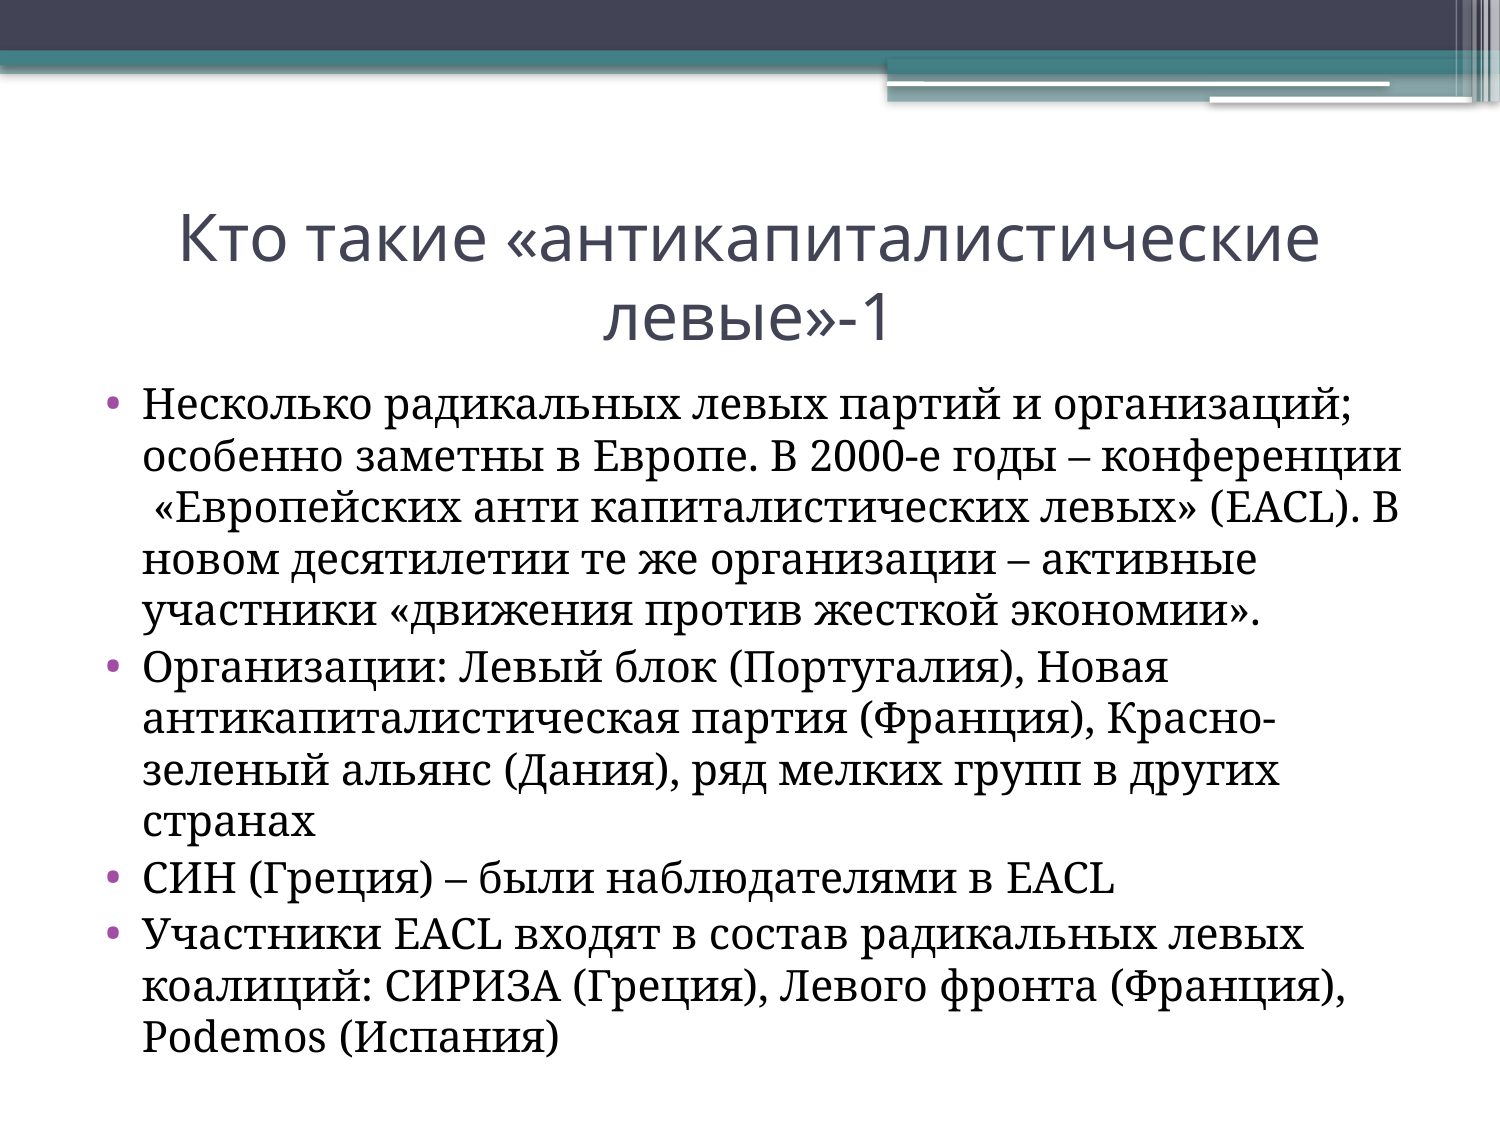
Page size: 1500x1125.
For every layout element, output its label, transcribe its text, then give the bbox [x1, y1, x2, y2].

title Кто такие «антикапиталистические левые»-1 [75, 187, 1425, 363]
list Несколько радикальных левых партий и организаций; особенно заметны в Европе. В 2000-е годы – конференции «Европейских анти капиталистических левых» (EACL). В новом десятилетии те же организации – активные участники «движения против жесткой экономии». Организации: Левый блок (Португалия), Новая антикапиталистическая партия (Франция), Красно-зеленый альянс (Дания), ряд мелких групп в других странах СИН (Греция) – были наблюдателями в EACL Участники EACL входят в состав радикальных левых коалиций: СИРИЗА (Греция), Левого фронта (Франция), Podemos (Испания) [75, 368, 1425, 1079]
